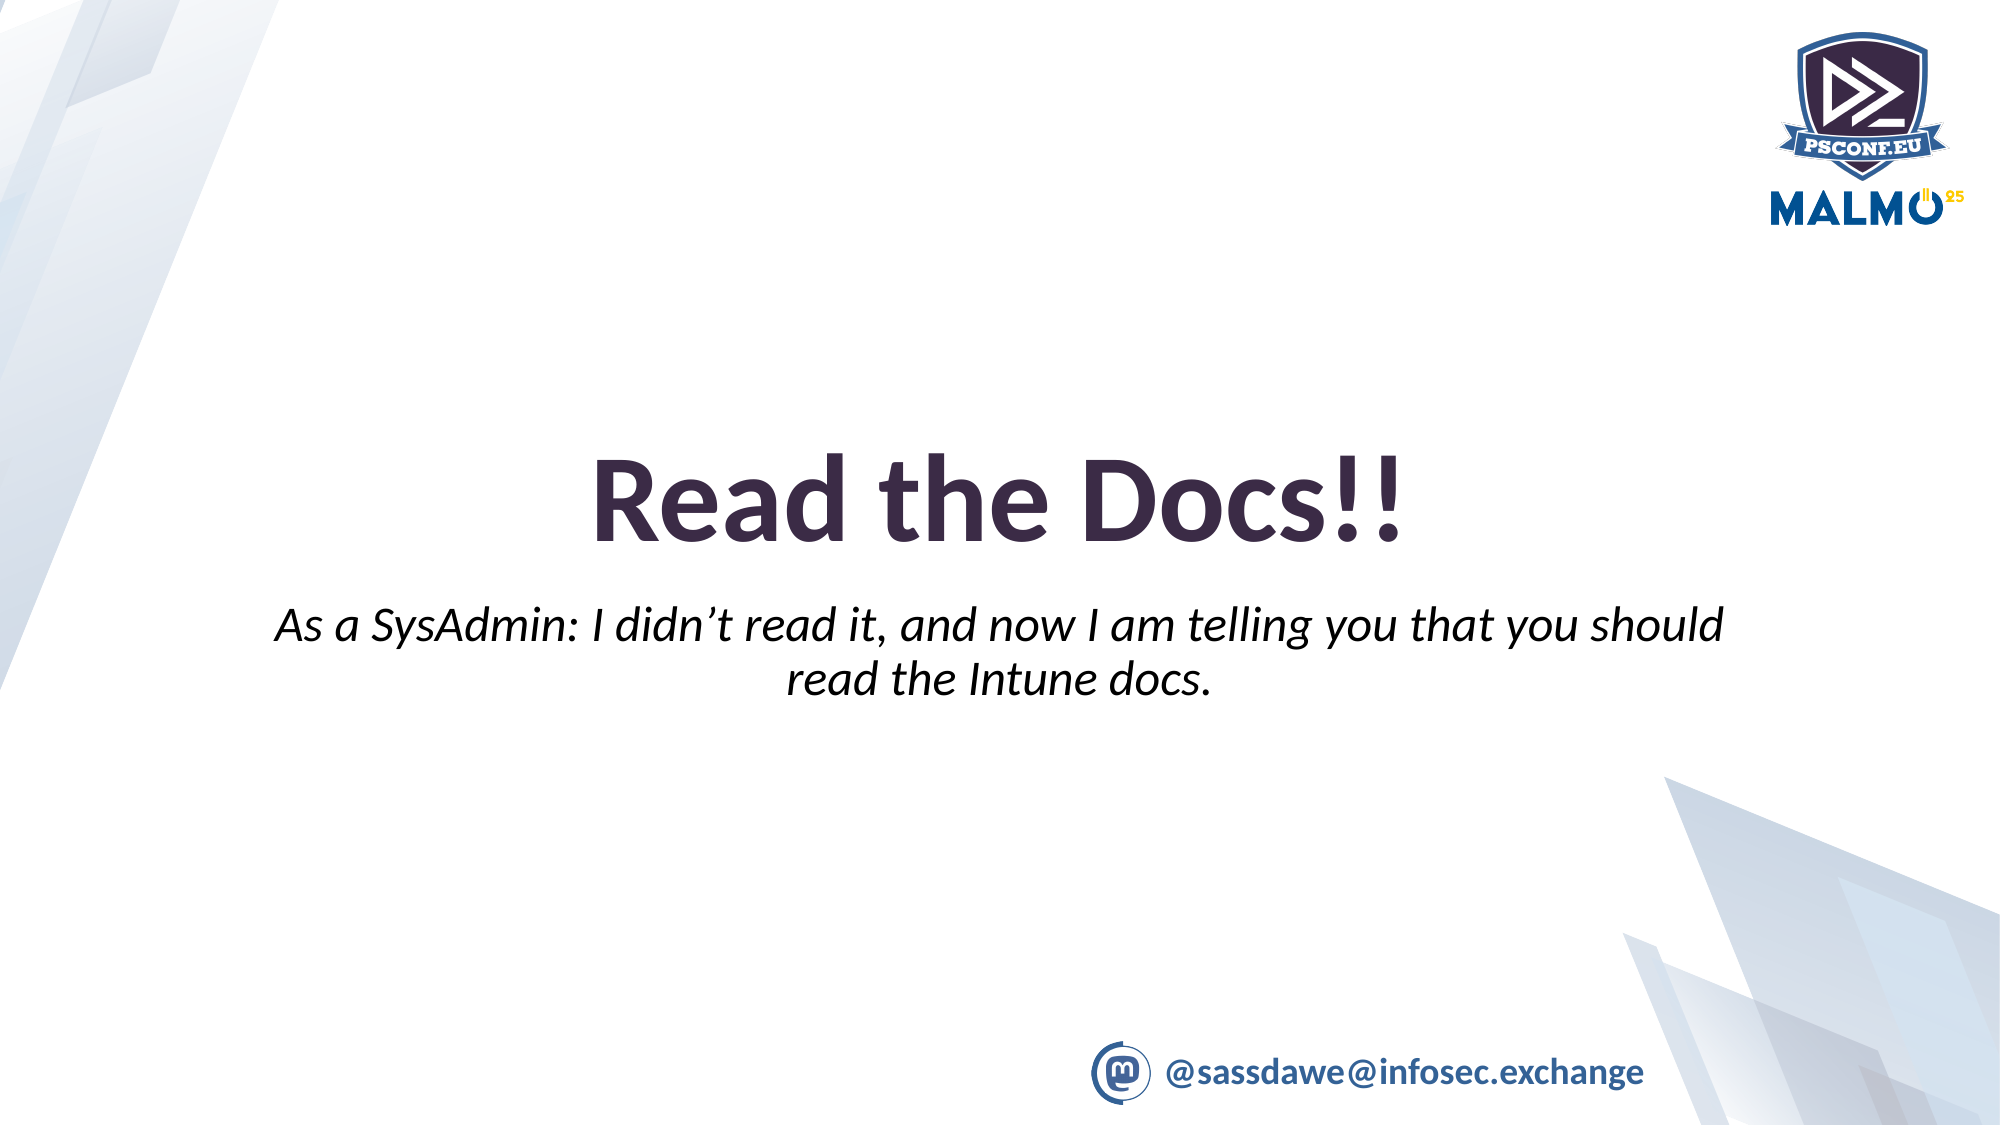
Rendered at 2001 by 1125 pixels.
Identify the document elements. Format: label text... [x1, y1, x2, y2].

title Read the Docs!! [249, 184, 1750, 576]
subtitle As a SysAdmin: I didn’t read it, and now I am telling you that you should read the Intune docs. [249, 590, 1750, 863]
picture [0, 0, 2000, 1125]
